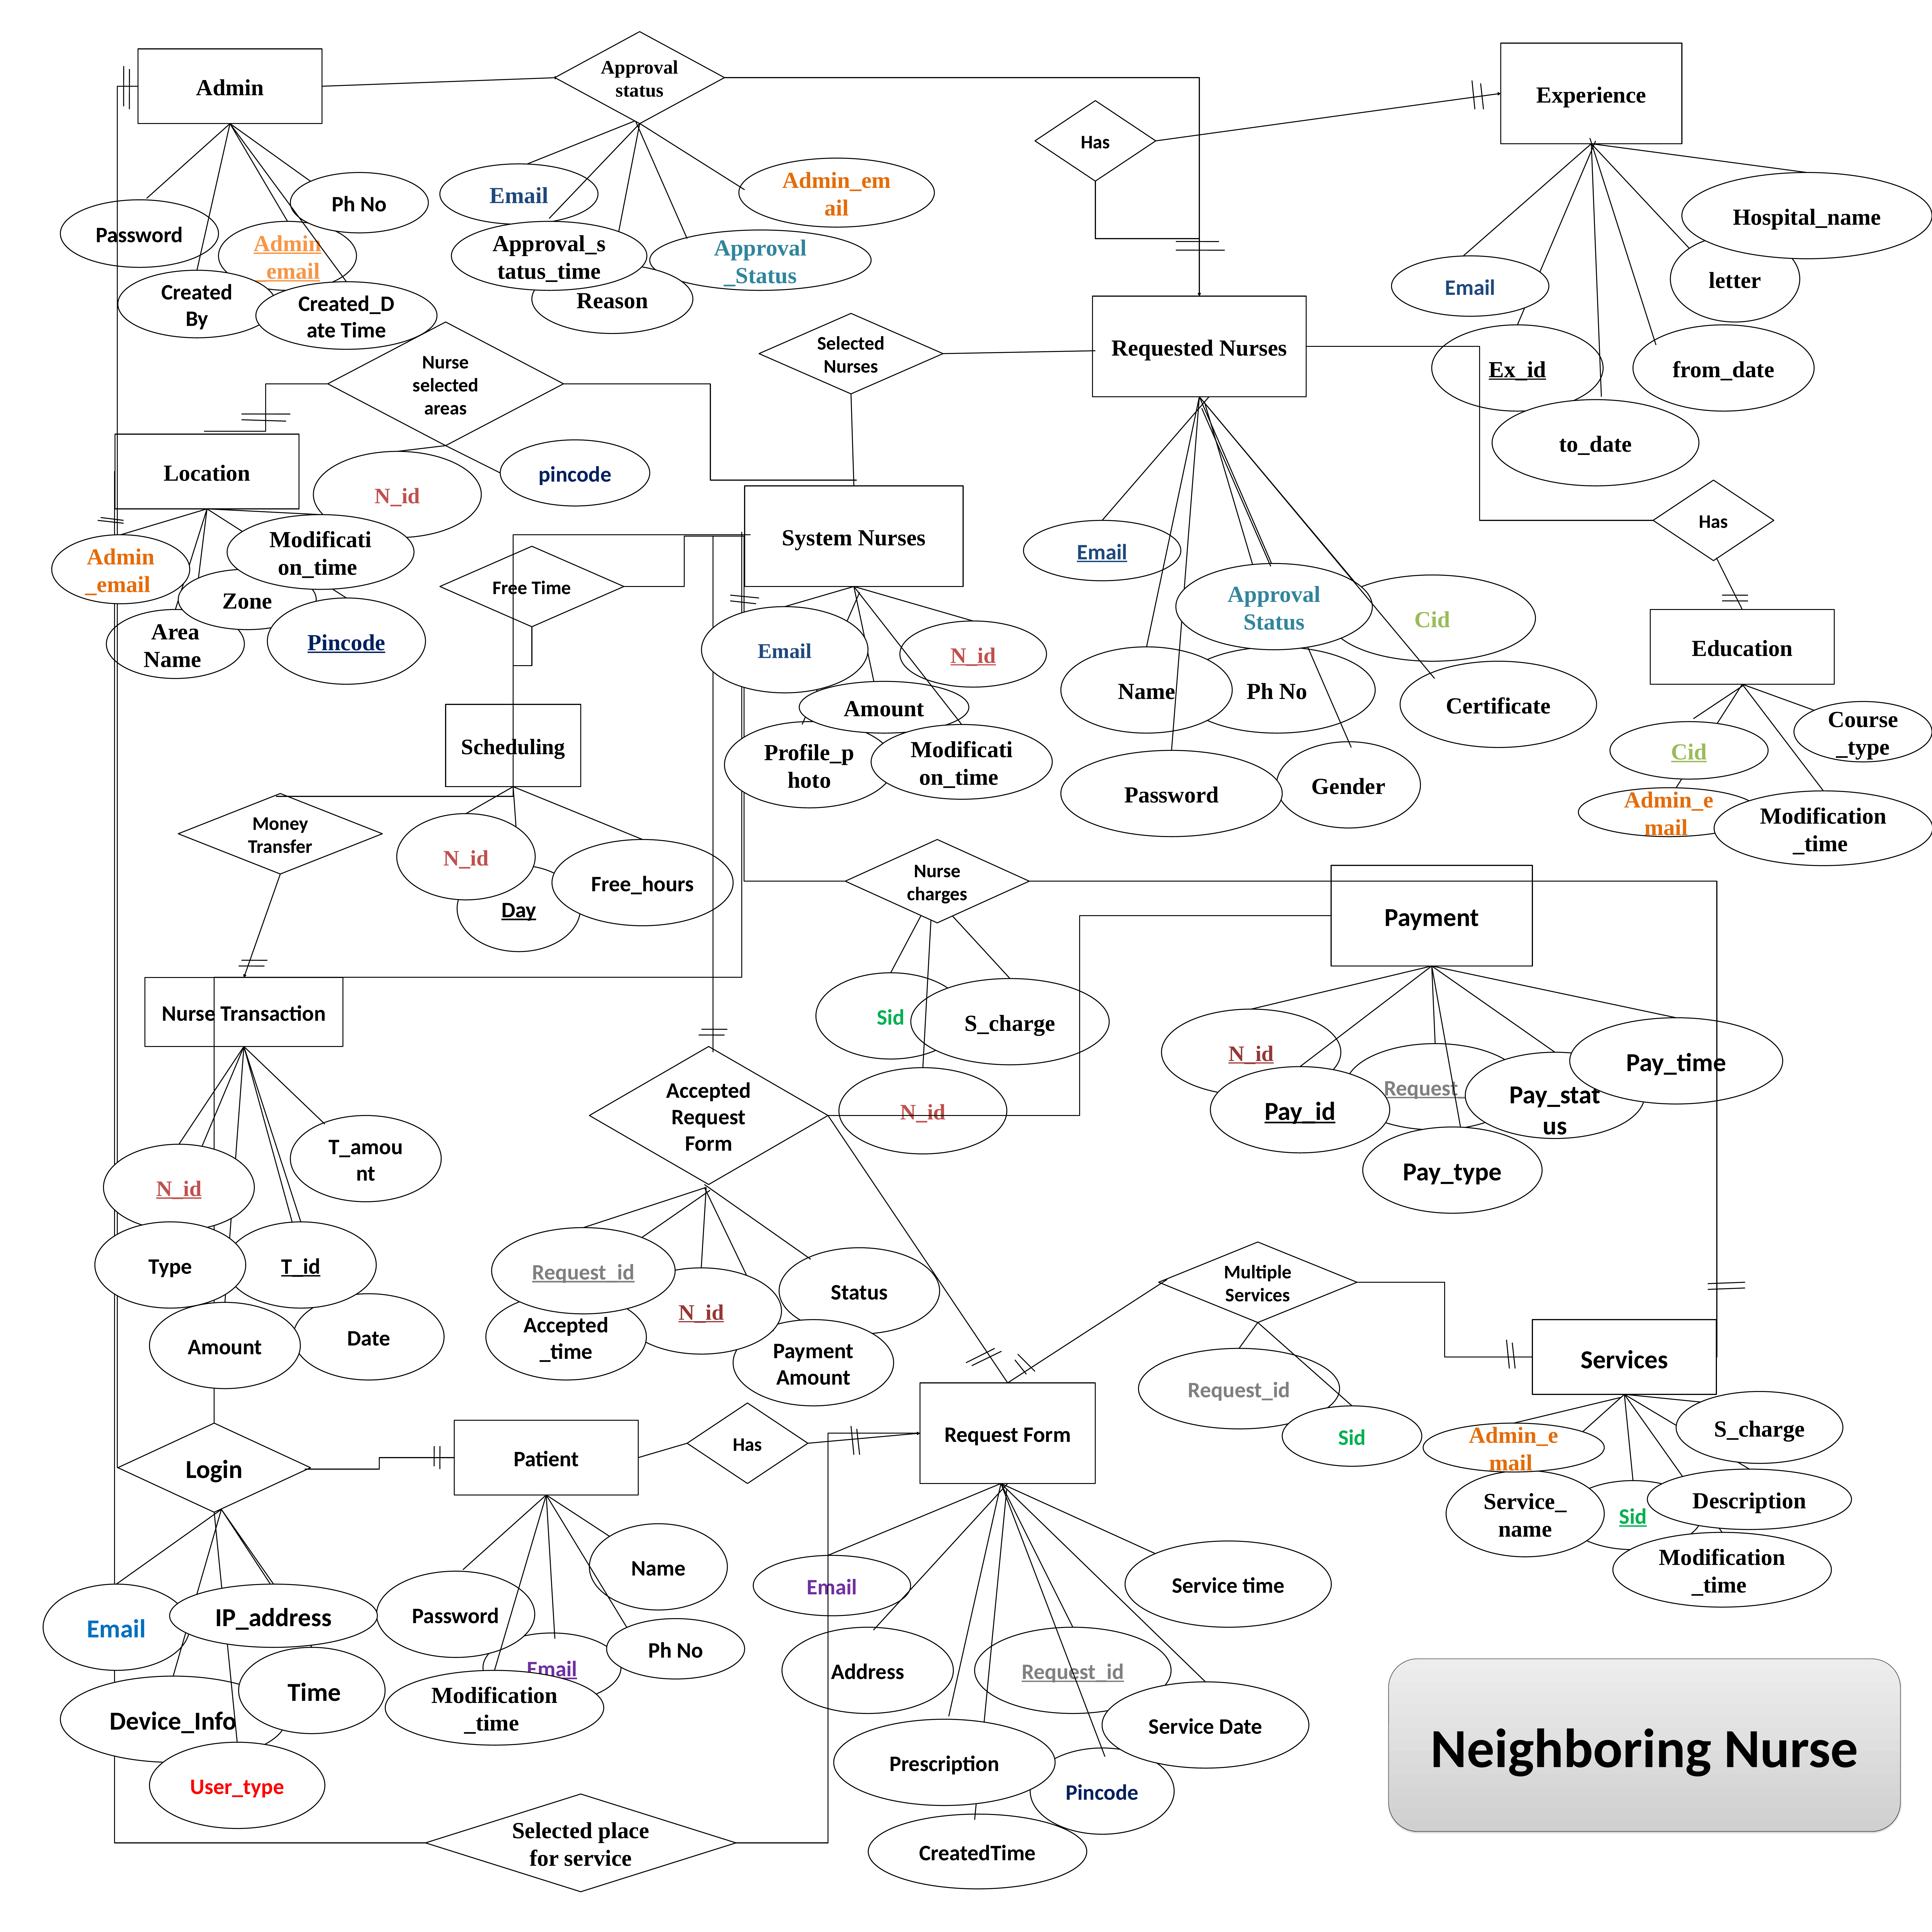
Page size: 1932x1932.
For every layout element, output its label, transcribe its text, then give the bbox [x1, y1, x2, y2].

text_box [966, 1348, 995, 1363]
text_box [140, 471, 426, 713]
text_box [1263, 1360, 1347, 1412]
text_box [115, 471, 116, 517]
text_box Modification_time [1612, 1532, 1832, 1608]
text_box Date [427, 1309, 445, 1365]
text_box Password [427, 1573, 512, 1658]
text_box Ph No [1208, 657, 1340, 734]
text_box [557, 1484, 599, 1521]
text_box Gender [1276, 741, 1421, 829]
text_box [765, 630, 837, 687]
text_box N_id [327, 451, 417, 471]
text_box Location [115, 434, 116, 471]
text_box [635, 121, 723, 190]
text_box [101, 517, 124, 520]
text_box Services [1581, 1360, 1658, 1395]
text_box Password [140, 215, 208, 268]
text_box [131, 1494, 206, 1568]
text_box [114, 1568, 196, 1615]
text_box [1765, 661, 1791, 696]
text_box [1118, 488, 1156, 495]
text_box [115, 526, 116, 713]
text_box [520, 121, 635, 167]
text_box Approval _Status [649, 231, 723, 289]
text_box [1729, 697, 1836, 778]
text_box Nurse charges [925, 839, 1029, 912]
text_box Ph No [1313, 657, 1376, 723]
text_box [724, 78, 1199, 296]
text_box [1306, 346, 1653, 520]
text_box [1555, 1356, 1581, 1464]
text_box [1009, 559, 1175, 588]
text_box Status [779, 1251, 827, 1320]
text_box Password [60, 201, 116, 267]
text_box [1685, 50, 1714, 208]
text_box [241, 420, 286, 421]
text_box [1604, 1414, 1742, 1512]
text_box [1693, 684, 1745, 702]
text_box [1013, 1361, 1017, 1373]
text_box Selected place for service [427, 1794, 735, 1892]
text_box Password [501, 1611, 535, 1650]
text_box Has [687, 1403, 793, 1476]
text_box Course_type [1837, 701, 1932, 762]
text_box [972, 1351, 1002, 1366]
text_box Address [922, 1674, 954, 1704]
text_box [1357, 1282, 1532, 1357]
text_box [197, 1533, 336, 1615]
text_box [1659, 1360, 1666, 1369]
text_box Payment [1331, 865, 1533, 880]
text_box Sid [1587, 1514, 1699, 1550]
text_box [1201, 93, 1501, 141]
text_box from_date [1645, 324, 1815, 412]
text_box Patient [454, 1420, 639, 1495]
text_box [1708, 1288, 1745, 1290]
text_box N_id [426, 453, 482, 534]
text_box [1004, 1480, 1203, 1685]
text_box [261, 455, 267, 569]
text_box Cid [1386, 657, 1420, 661]
text_box letter [1670, 250, 1800, 323]
text_box Device_Info [60, 1682, 113, 1756]
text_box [1100, 589, 1175, 648]
text_box Cid [1418, 576, 1536, 662]
text_box Admin [138, 48, 322, 124]
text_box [118, 91, 138, 713]
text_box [1588, 147, 1683, 208]
text_box N_id [978, 621, 1047, 688]
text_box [1459, 93, 1488, 96]
text_box Password [1060, 750, 1283, 837]
text_box System Nurses [744, 485, 964, 587]
text_box Name [621, 1523, 728, 1611]
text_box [1176, 420, 1458, 656]
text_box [210, 1521, 285, 1533]
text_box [1464, 194, 1587, 272]
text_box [1493, 1352, 1522, 1356]
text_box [1048, 495, 1156, 548]
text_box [1157, 453, 1175, 522]
text_box Request_id [974, 1674, 988, 1692]
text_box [418, 424, 425, 471]
text_box Prescription [922, 1719, 1056, 1806]
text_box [858, 438, 899, 441]
text_box Email [1391, 256, 1550, 317]
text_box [1043, 1441, 1113, 1480]
text_box Accepted_time [485, 1302, 647, 1381]
text_box Hospital_name [1714, 172, 1932, 259]
text_box Email [439, 163, 567, 224]
text_box Request_id [1138, 1360, 1303, 1429]
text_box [1585, 1433, 1603, 1442]
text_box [209, 144, 368, 261]
text_box Experience [1500, 43, 1682, 144]
text_box Created_Date Time [255, 281, 438, 350]
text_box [1089, 343, 1279, 495]
text_box Cid [1609, 724, 1728, 780]
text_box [922, 1574, 1091, 1626]
text_box Type [94, 1244, 113, 1294]
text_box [1519, 208, 1727, 275]
text_box CreatedTime [868, 1814, 1087, 1889]
text_box Modification_time [925, 724, 1053, 800]
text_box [241, 112, 299, 144]
text_box Services [1532, 1360, 1553, 1395]
text_box Admin_email [334, 263, 356, 277]
text_box Name [1174, 657, 1233, 731]
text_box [643, 154, 720, 206]
text_box Request Form [920, 1385, 1096, 1484]
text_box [638, 1443, 687, 1458]
text_box Service time [1203, 1540, 1332, 1628]
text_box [98, 520, 124, 523]
text_box Sid [1590, 1484, 1603, 1504]
text_box N_id [629, 1296, 782, 1355]
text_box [147, 124, 230, 180]
text_box Payment Amount [733, 1319, 883, 1406]
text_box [1528, 869, 1580, 880]
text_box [828, 1118, 1008, 1383]
text_box Email [1023, 529, 1098, 559]
text_box S_charge [1725, 1391, 1843, 1464]
text_box Amount [846, 712, 958, 727]
text_box Approval status [555, 31, 725, 120]
text_box Request_id [988, 1674, 1088, 1714]
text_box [305, 1458, 454, 1469]
text_box Sid [1282, 1405, 1422, 1467]
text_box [922, 1568, 1003, 1573]
text_box Email [43, 1584, 113, 1671]
text_box Email [482, 1651, 500, 1670]
text_box Ex_id [1443, 324, 1592, 346]
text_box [925, 912, 928, 915]
text_box Request_id [1079, 1687, 1155, 1714]
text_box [115, 1244, 426, 1843]
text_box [643, 180, 697, 208]
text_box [920, 1433, 951, 1489]
text_box Pay_time [1717, 1021, 1783, 1101]
text_box Pincode [1030, 1747, 1175, 1835]
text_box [446, 446, 500, 473]
text_box Nurse selected areas [327, 322, 564, 446]
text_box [896, 544, 931, 601]
text_box Ph No [368, 172, 429, 233]
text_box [1463, 144, 1591, 195]
text_box Created By [140, 270, 273, 338]
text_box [838, 1439, 867, 1442]
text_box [322, 78, 558, 86]
text_box Email [495, 1632, 621, 1694]
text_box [1708, 1282, 1745, 1284]
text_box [204, 384, 328, 431]
text_box Service_name [1446, 1471, 1605, 1557]
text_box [1469, 95, 1495, 98]
text_box Reason [531, 267, 693, 334]
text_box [929, 897, 1014, 915]
text_box pincode [500, 440, 647, 507]
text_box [1018, 1354, 1035, 1371]
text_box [825, 1638, 1156, 1671]
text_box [1501, 1354, 1527, 1357]
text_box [1470, 265, 1518, 276]
text_box Admin_email [219, 263, 342, 291]
text_box Location [140, 434, 299, 471]
text_box Admin_email [1423, 1423, 1544, 1473]
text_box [1009, 1279, 1167, 1383]
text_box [1541, 1394, 1624, 1469]
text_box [839, 601, 977, 710]
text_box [118, 1244, 138, 1468]
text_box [922, 1489, 1003, 1568]
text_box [845, 1440, 871, 1443]
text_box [1657, 703, 1728, 769]
text_box Education [1650, 609, 1835, 685]
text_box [520, 1521, 653, 1602]
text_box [1090, 187, 1205, 291]
text_box Area Name [106, 628, 113, 660]
text_box Admin_email [1578, 787, 1749, 837]
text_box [563, 384, 857, 480]
text_box Name [1060, 650, 1178, 734]
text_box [943, 351, 1095, 354]
text_box Services [1667, 1358, 1717, 1369]
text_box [32, 713, 924, 1242]
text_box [547, 126, 642, 216]
text_box Certificate [1400, 661, 1597, 748]
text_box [463, 1495, 546, 1556]
text_box Selected Nurses [758, 313, 942, 392]
text_box Description [1660, 1469, 1852, 1530]
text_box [1184, 412, 1305, 420]
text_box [151, 478, 177, 565]
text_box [1029, 881, 1716, 1357]
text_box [925, 915, 1027, 1116]
text_box to_date [1654, 407, 1699, 479]
text_box Modification_time [427, 1670, 604, 1746]
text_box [110, 1616, 341, 1639]
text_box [922, 1628, 1003, 1638]
text_box Approval_status_time [451, 221, 647, 291]
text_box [276, 535, 750, 796]
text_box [736, 1433, 920, 1843]
text_box Amount [952, 712, 968, 720]
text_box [711, 1244, 811, 1294]
text_box Has [1654, 480, 1774, 561]
text_box Ph No [606, 1618, 735, 1680]
text_box Neighboring Nurse [1388, 1659, 1901, 1832]
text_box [140, 180, 208, 214]
text_box Modification_time [1714, 790, 1932, 866]
text_box Request_id [491, 1244, 659, 1314]
text_box Admin_email [51, 534, 113, 604]
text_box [1649, 1369, 1725, 1414]
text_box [561, 1190, 710, 1294]
text_box Service Date [1101, 1681, 1309, 1769]
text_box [1100, 496, 1175, 559]
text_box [432, 1557, 608, 1609]
text_box Requested Nurses [1092, 296, 1307, 397]
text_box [745, 536, 845, 881]
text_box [1703, 570, 1755, 597]
